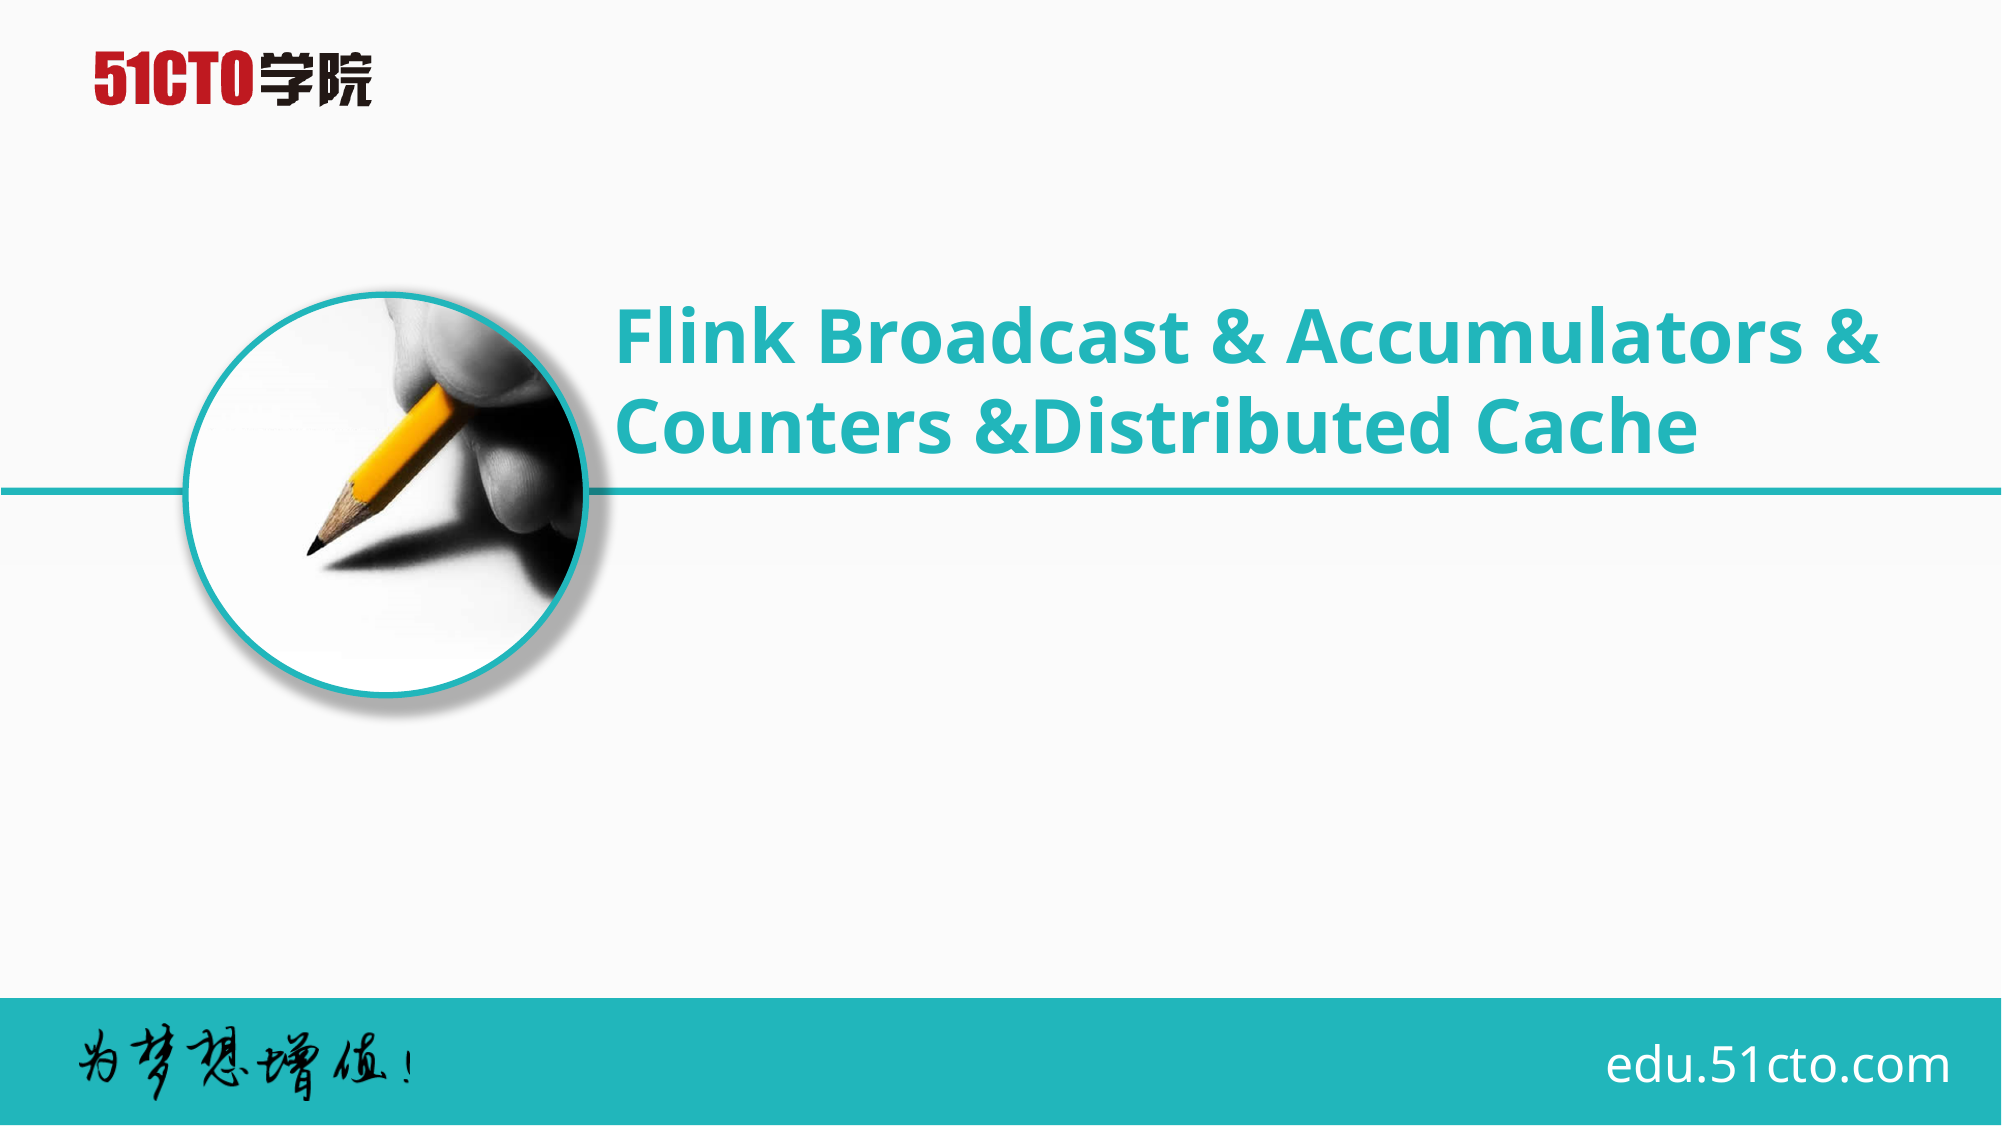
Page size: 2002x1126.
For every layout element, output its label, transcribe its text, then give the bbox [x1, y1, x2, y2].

picture [90, 42, 375, 111]
picture [189, 298, 582, 692]
list Flink Broadcast & Accumulators & Counters &Distributed Cache [598, 281, 1966, 479]
picture [79, 1023, 410, 1101]
